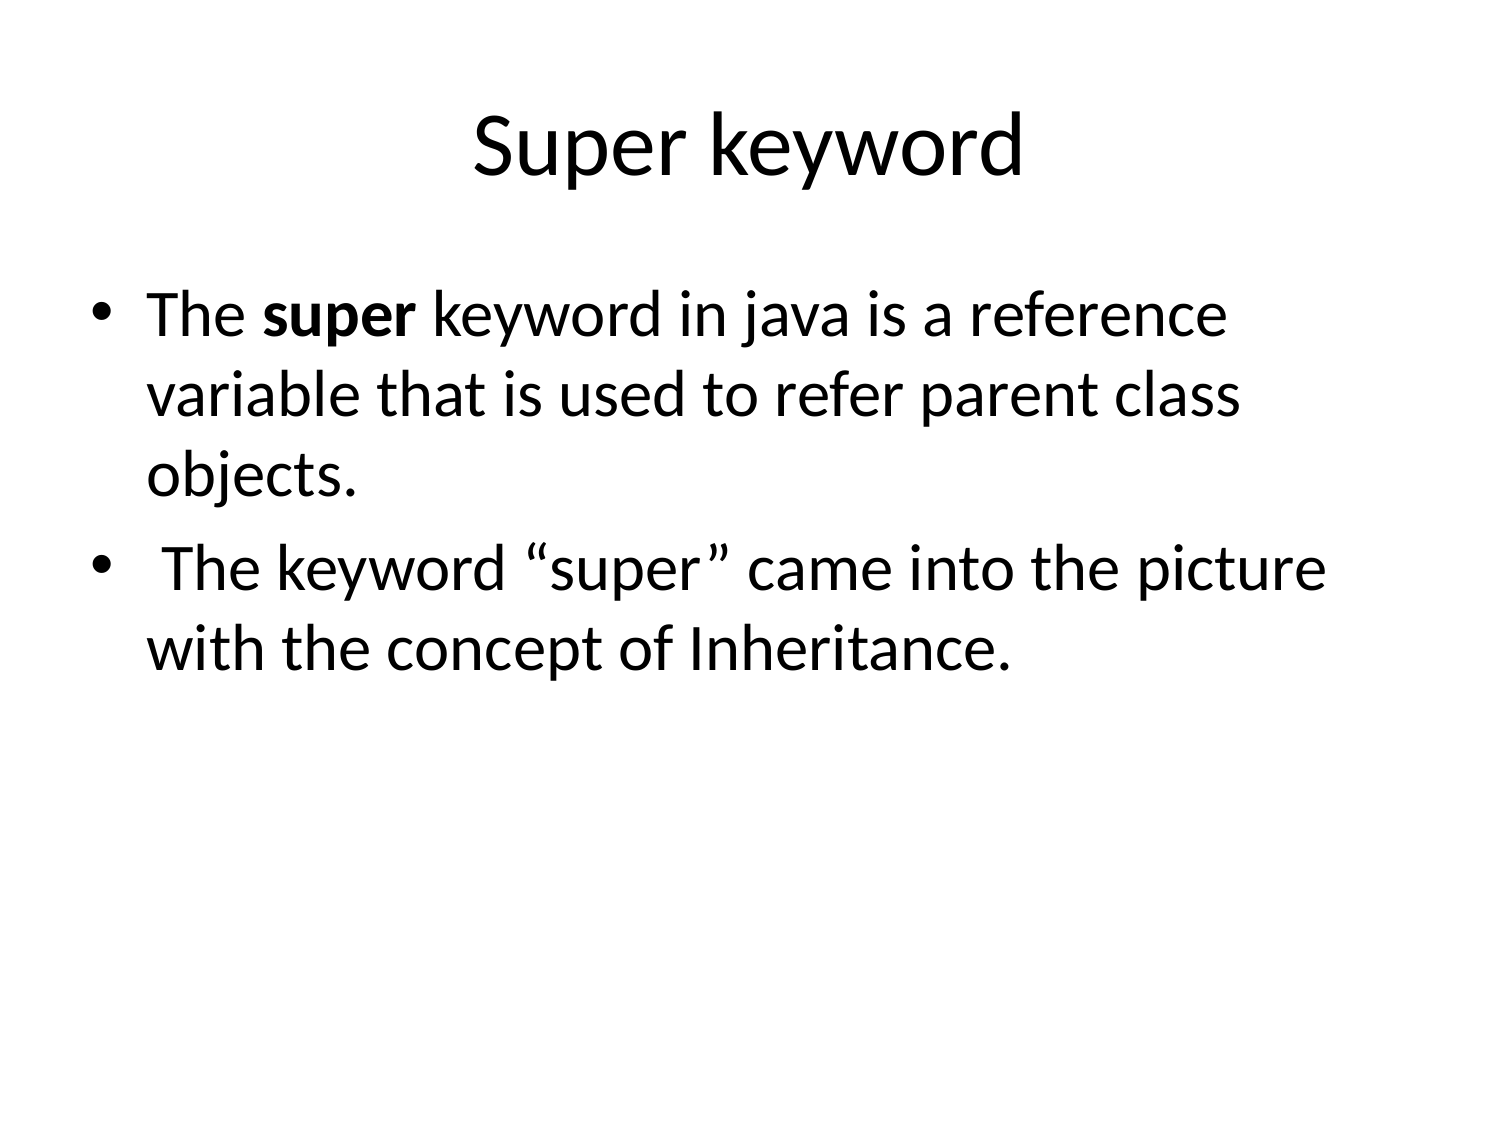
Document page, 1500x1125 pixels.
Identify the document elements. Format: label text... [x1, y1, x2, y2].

list The super keyword in java is a reference variable that is used to refer parent class objects. The keyword “super” came into the picture with the concept of Inheritance. [75, 262, 1425, 1005]
title Super keyword [75, 45, 1425, 233]
